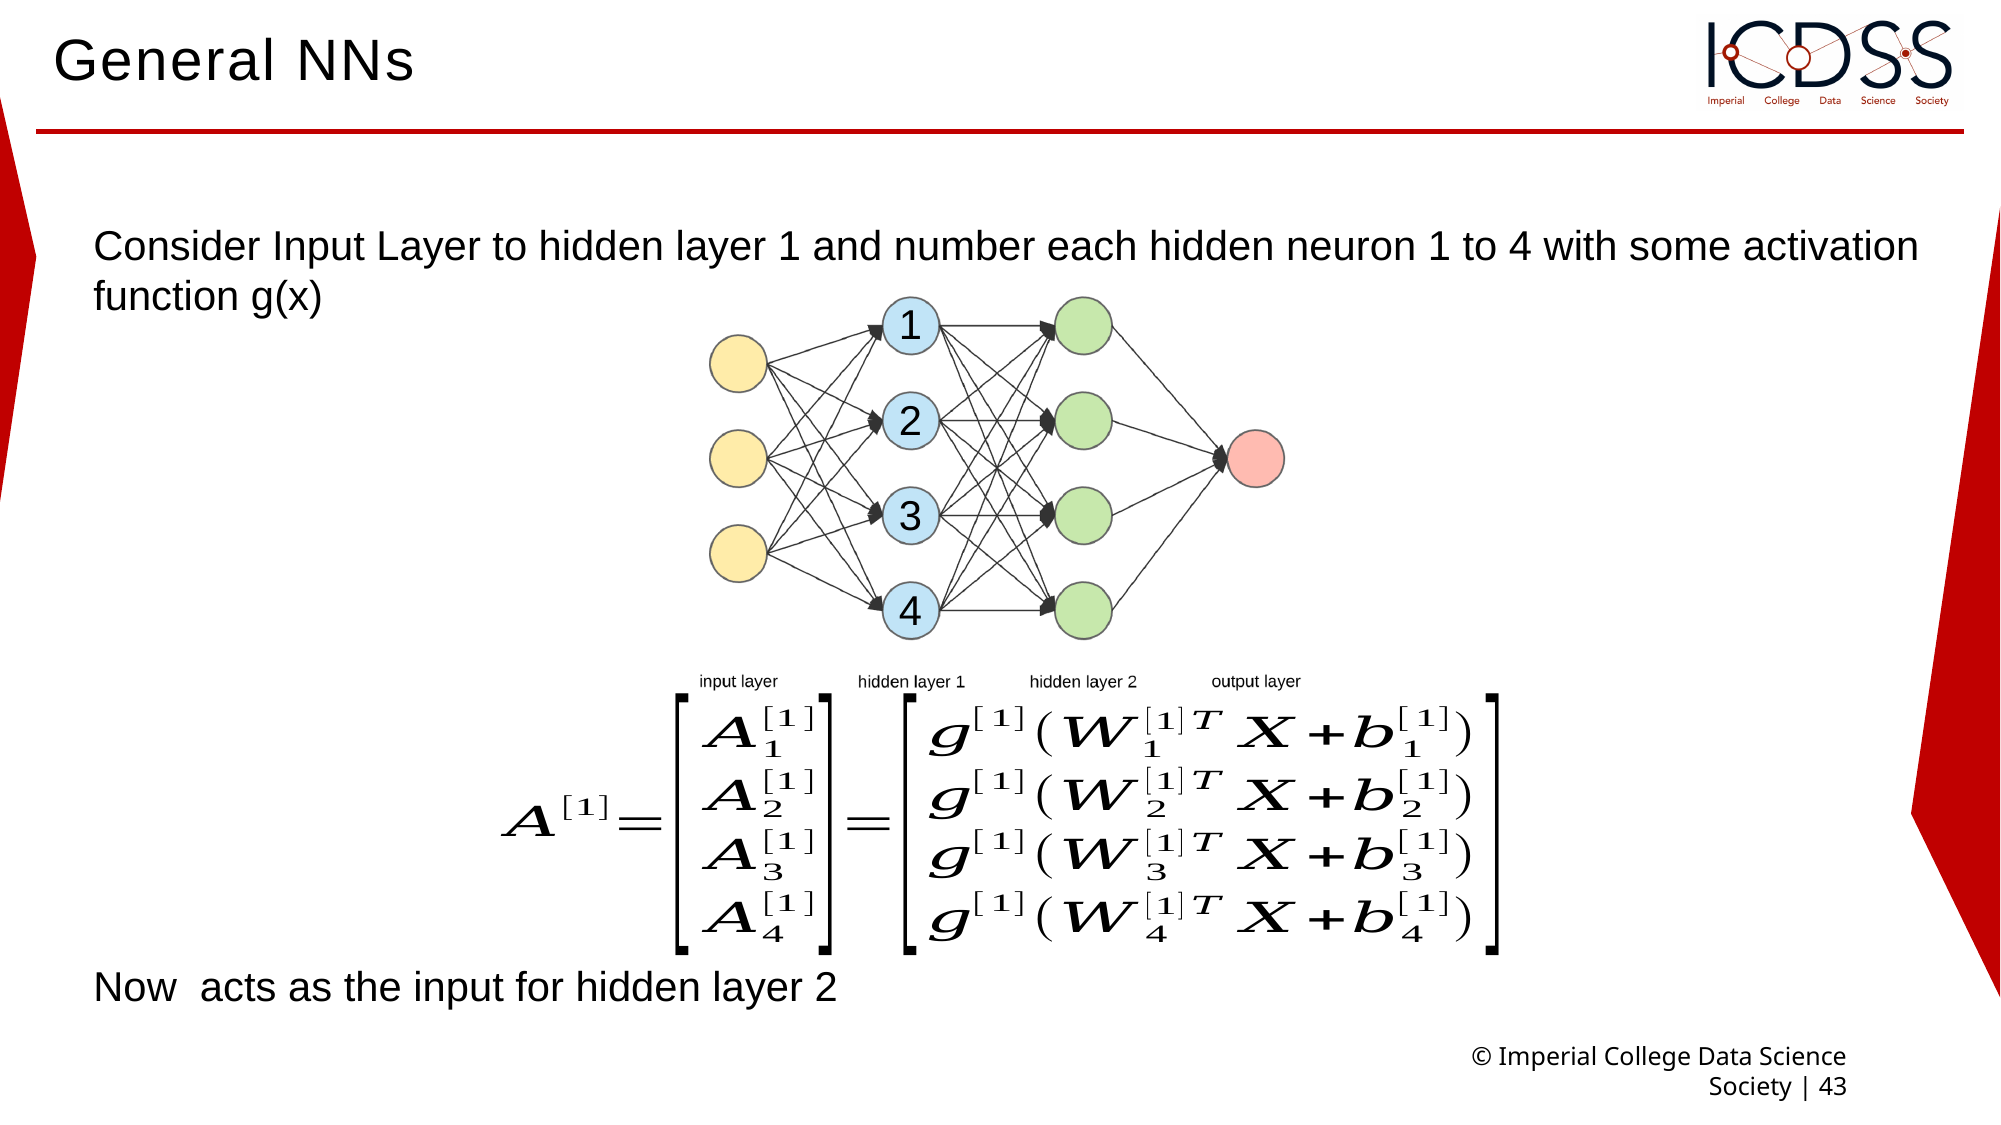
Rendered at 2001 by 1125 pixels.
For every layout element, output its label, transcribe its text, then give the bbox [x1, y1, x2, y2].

picture [1696, 14, 1964, 111]
title General NNs [38, 22, 925, 132]
slide_number © Imperial College Data Science Society | 43 [1412, 1042, 1863, 1103]
picture [687, 290, 1313, 699]
text_box Consider Input Layer to hidden layer 1 and number each hidden neuron 1 to 4 with some activation function g(x) [78, 211, 1939, 327]
